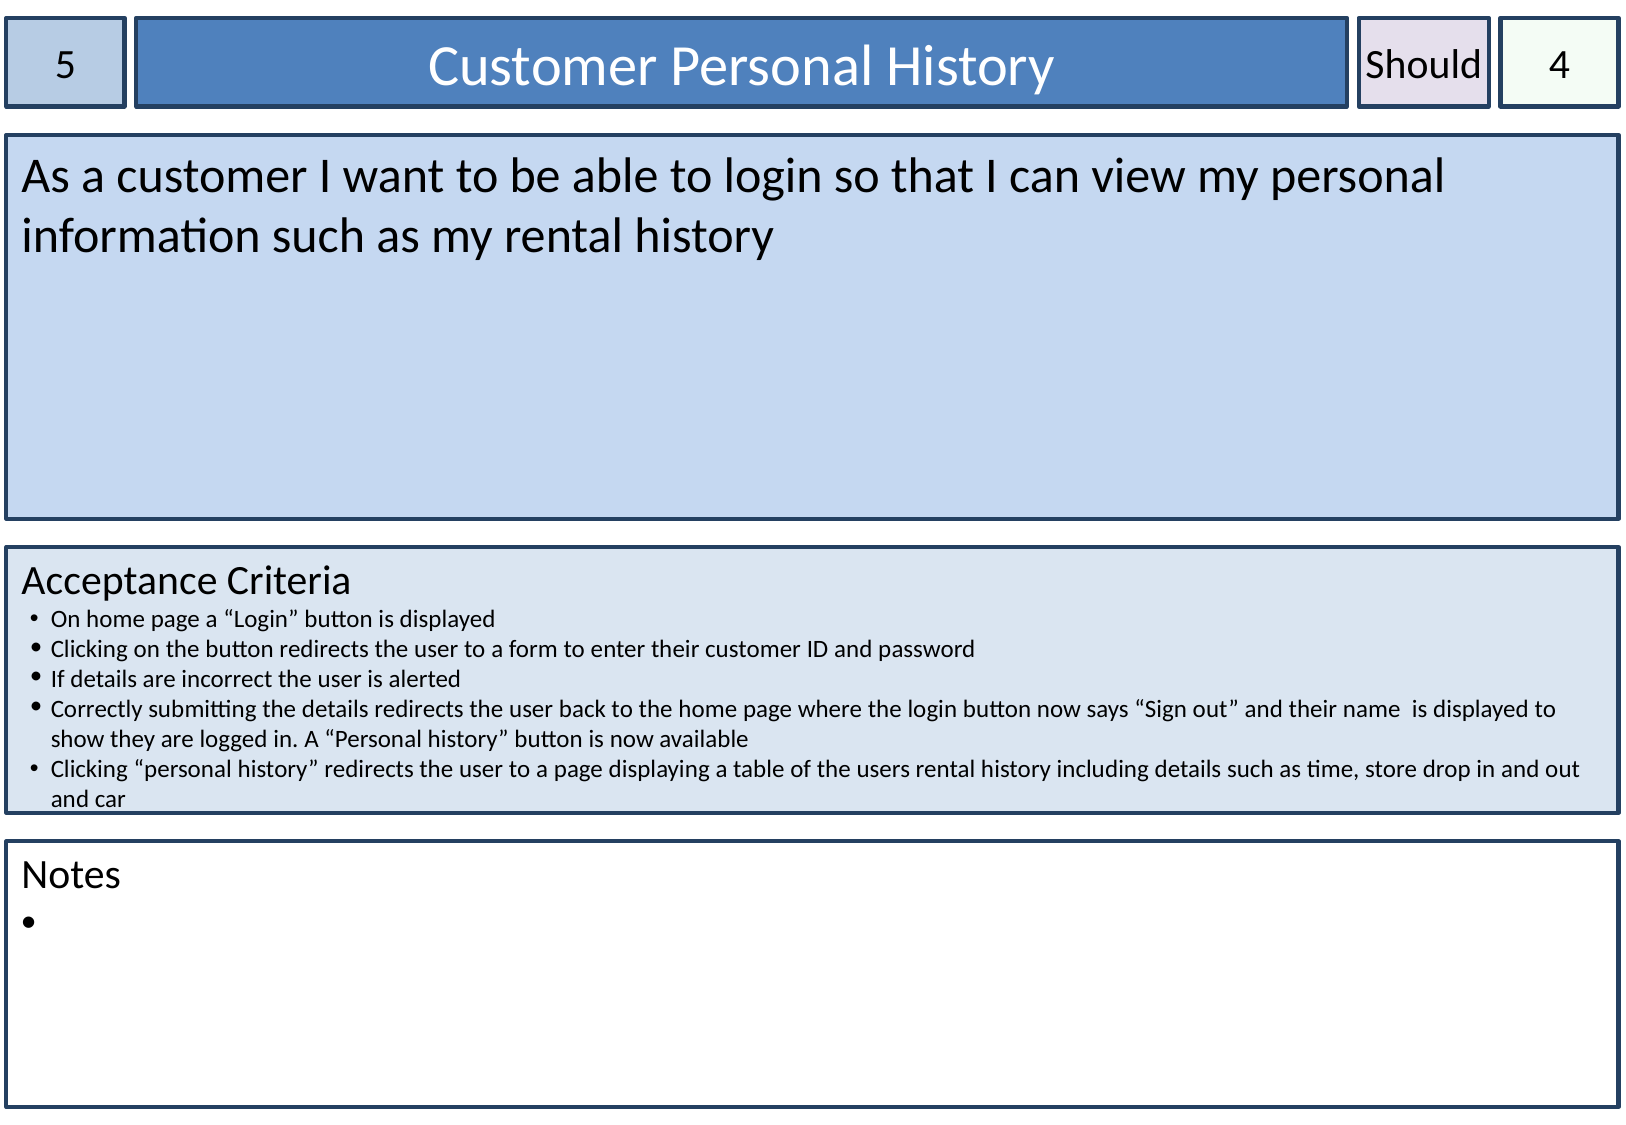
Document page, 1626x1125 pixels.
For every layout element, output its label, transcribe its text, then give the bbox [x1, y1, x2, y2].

text_box Customer Personal History [136, 17, 1347, 107]
text_box Notes [6, 841, 1619, 1107]
text_box 5 [6, 17, 125, 107]
text_box Should [1358, 17, 1489, 107]
text_box As a customer I want to be able to login so that I can view my personal information such as my rental history [6, 134, 1619, 519]
text_box Acceptance Criteria On home page a “Login” button is displayed Clicking on the button redirects the user to a form to enter their customer ID and password If details are incorrect the user is alerted Correctly submitting the details redirects the user back to the home page where the login button now says “Sign out” and their name is displayed to show they are logged in. A “Personal history” button is now available Clicking “personal history” redirects the user to a page displaying a table of the users rental history including details such as time, store drop in and out and car [6, 547, 1619, 813]
text_box 4 [1500, 17, 1619, 107]
